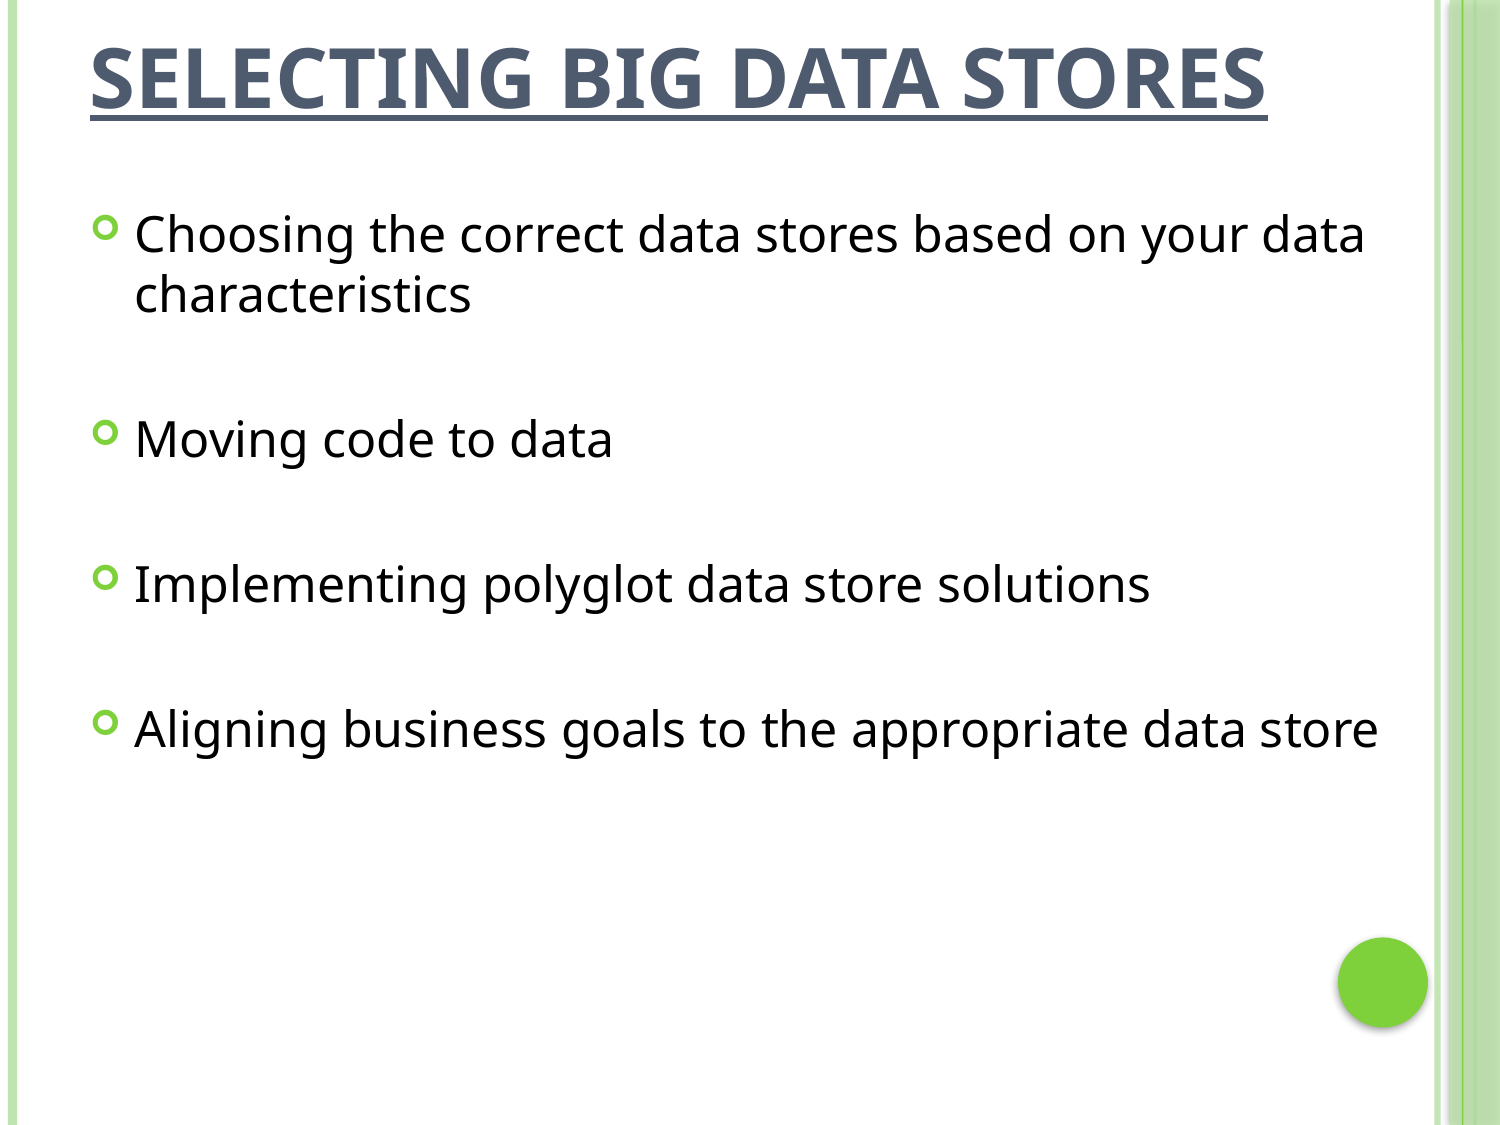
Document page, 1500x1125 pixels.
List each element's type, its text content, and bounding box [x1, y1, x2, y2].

list Choosing the correct data stores based on your data characteristics Moving code to data Implementing polyglot data store solutions Aligning business goals to the appropriate data store [75, 195, 1425, 1063]
title Selecting Big Data stores [75, 45, 1300, 195]
